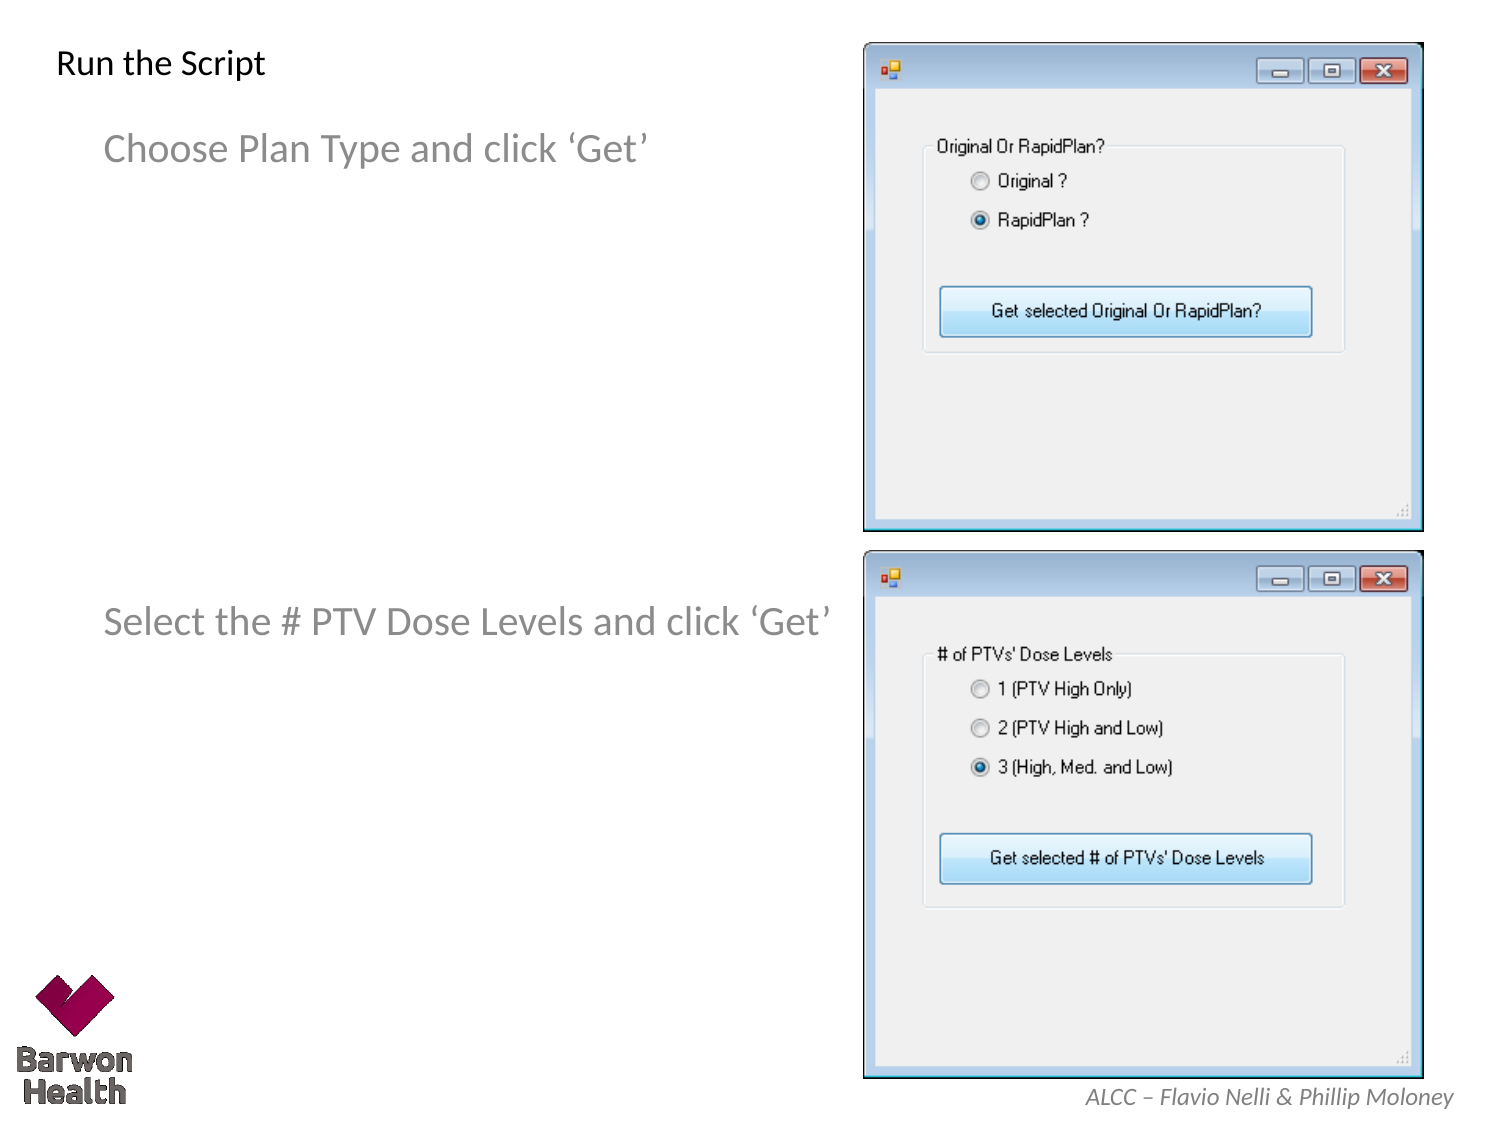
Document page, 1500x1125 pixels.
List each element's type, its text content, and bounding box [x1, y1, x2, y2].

picture [863, 550, 1424, 1080]
picture [863, 42, 1424, 532]
subtitle Choose Plan Type and click ‘Get’ [88, 113, 858, 303]
text_box ALCC – Flavio Nelli & Phillip Moloney [419, 1065, 1470, 1125]
title Run the Script [41, 30, 1092, 90]
text_box Select the # PTV Dose Levels and click ‘Get’ [88, 586, 858, 775]
picture [17, 975, 133, 1105]
